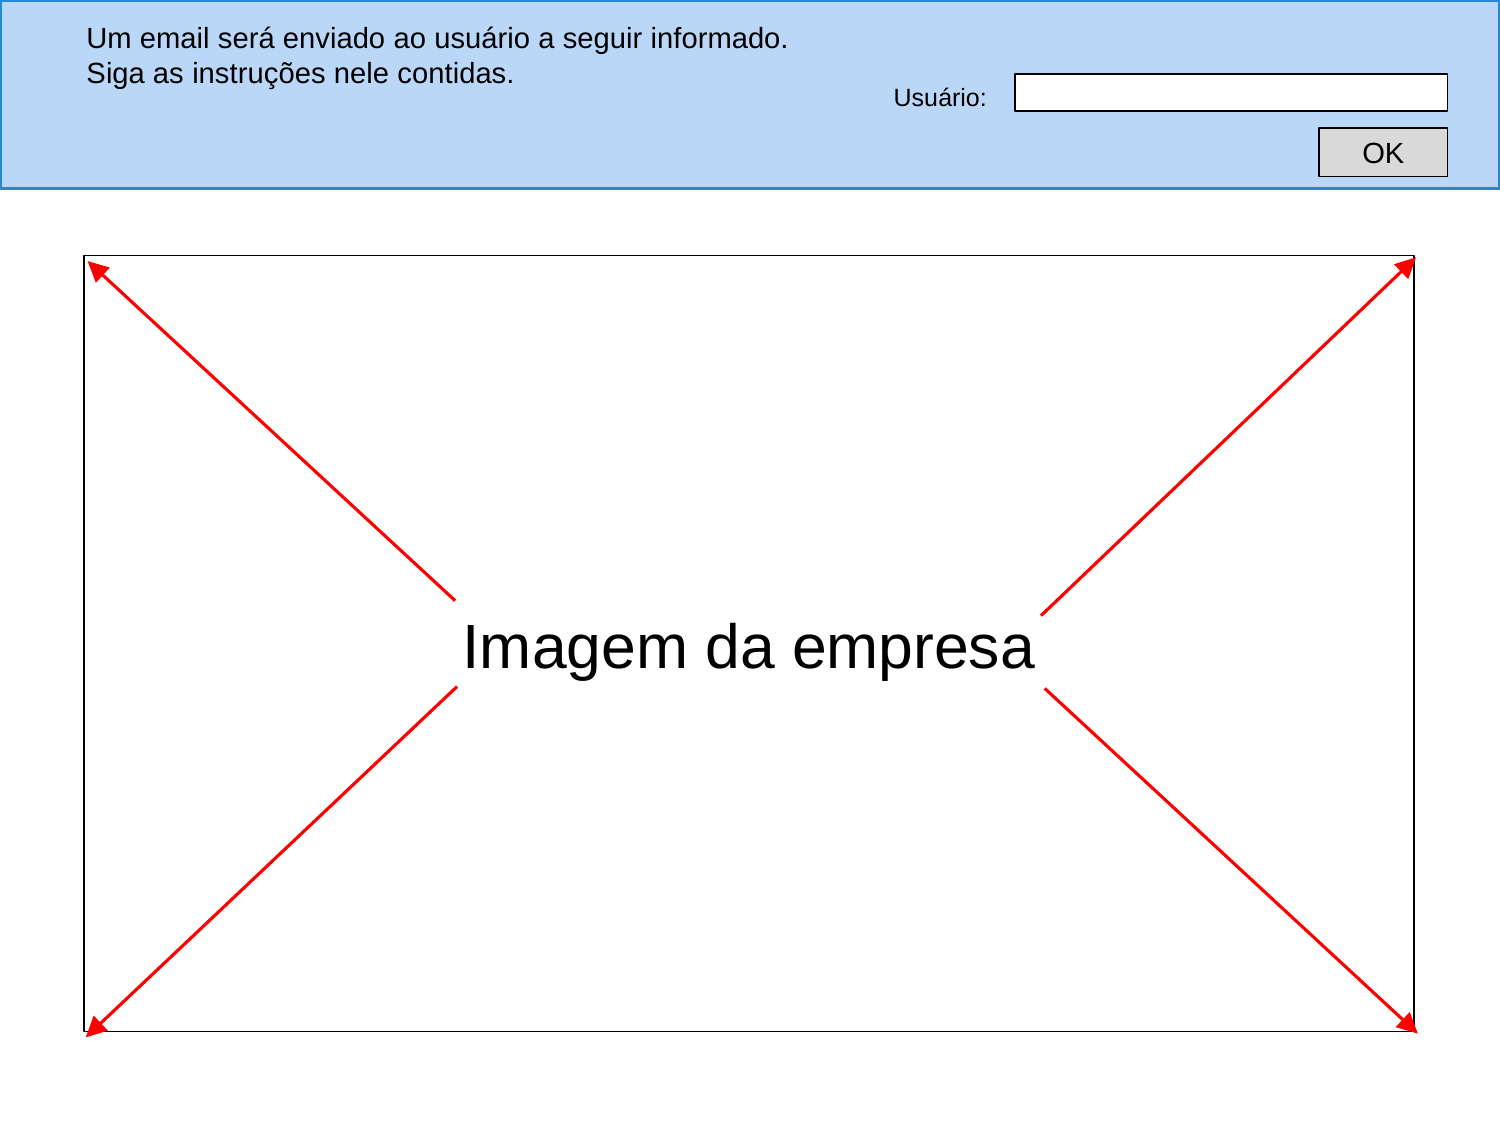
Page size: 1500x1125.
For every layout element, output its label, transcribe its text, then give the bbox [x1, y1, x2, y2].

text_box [1044, 688, 1419, 1034]
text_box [1040, 257, 1417, 616]
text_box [87, 260, 456, 601]
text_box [878, 66, 1448, 116]
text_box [85, 686, 458, 1038]
text_box [0, 0, 1500, 189]
text_box OK [1318, 127, 1448, 177]
text_box Um email será enviado ao usuário a seguir informado. Siga as instruções nele contidas. [71, 4, 867, 116]
text_box Imagem da empresa [83, 255, 1415, 1032]
